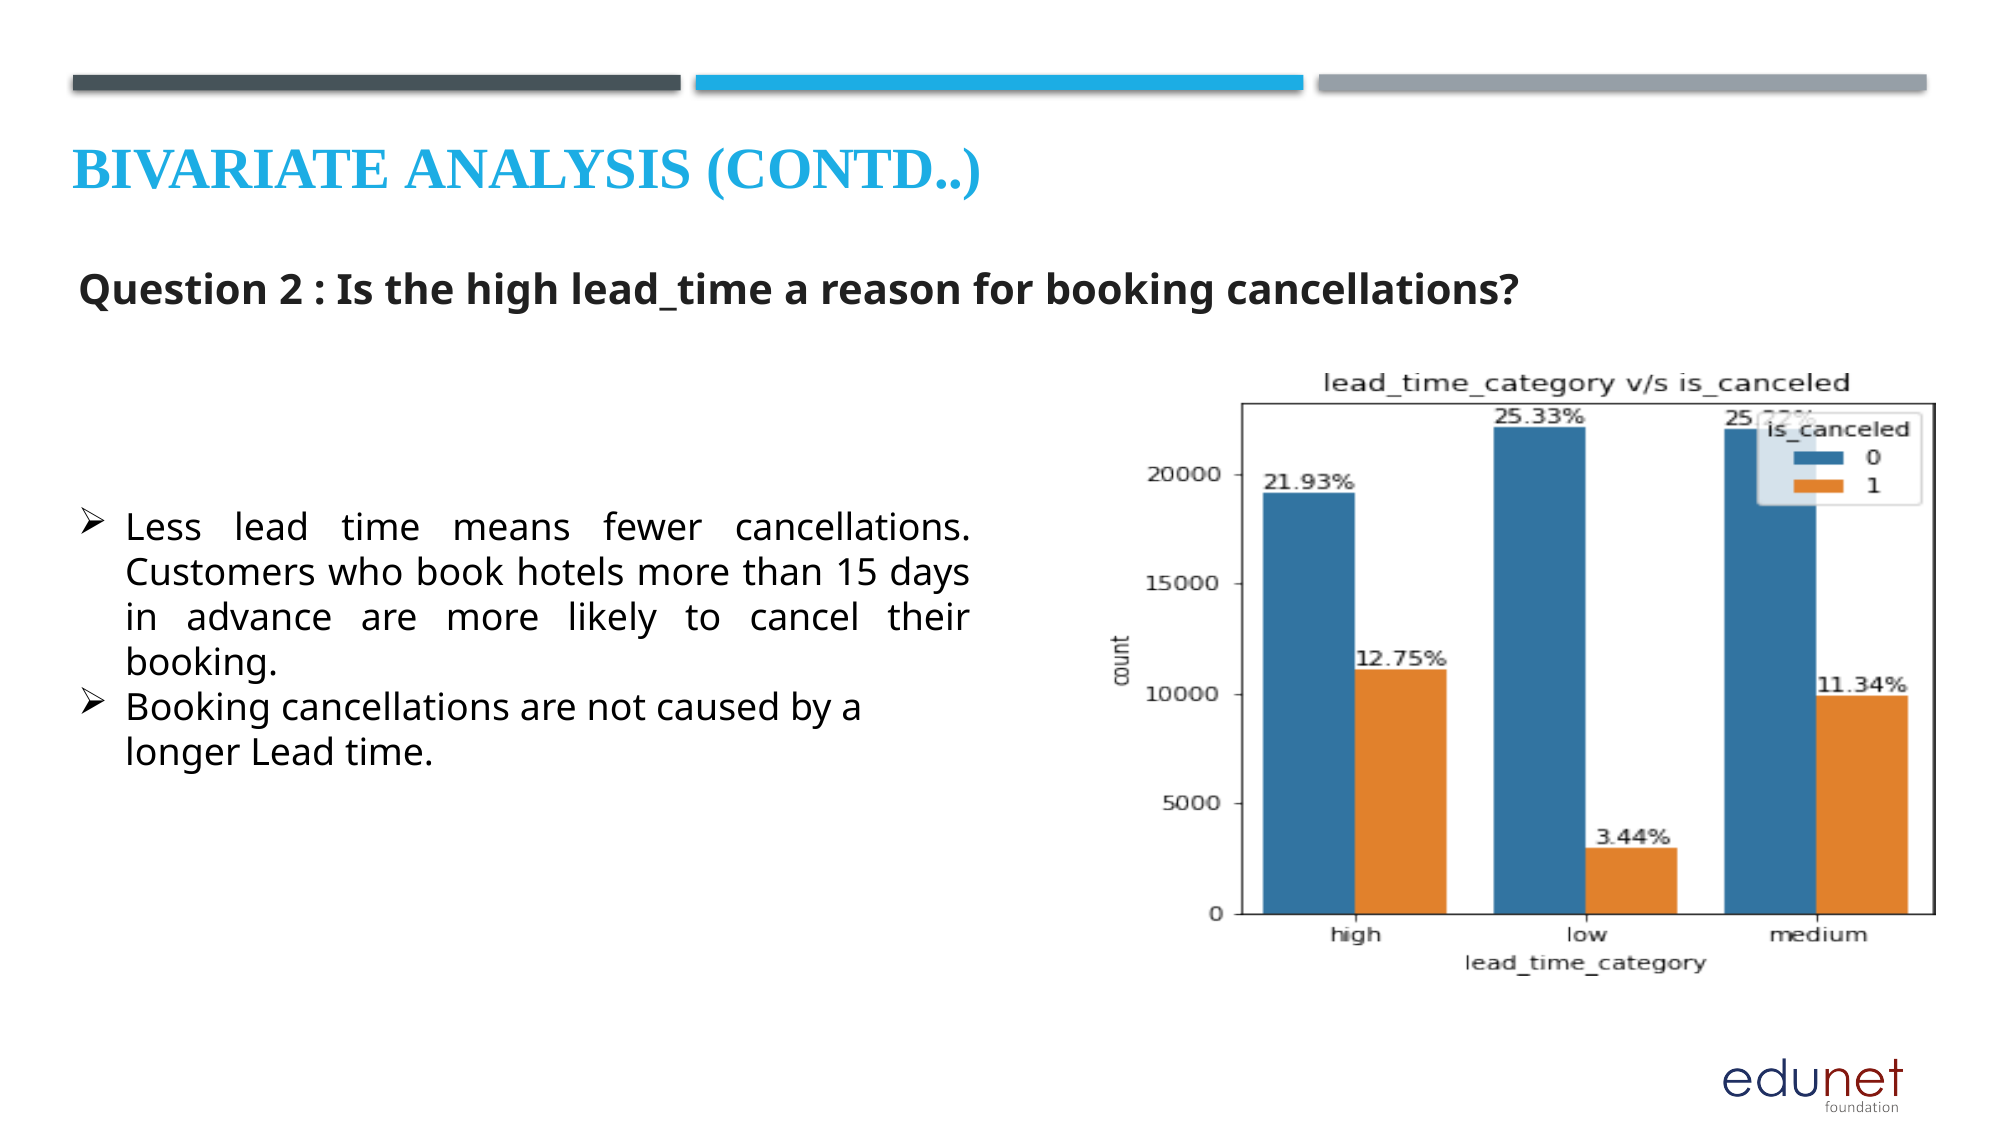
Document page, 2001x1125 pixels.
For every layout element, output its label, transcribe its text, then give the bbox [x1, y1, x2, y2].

picture [1109, 372, 1937, 976]
text_box Bivariate Analysis (contd..) [0, 116, 1936, 200]
text_box Less lead time means fewer cancellations. Customers who book hotels more than 15 days in advance are more likely to cancel their booking. Booking cancellations are not caused by a longer Lead time. [76, 500, 972, 774]
picture [1719, 1056, 1905, 1116]
text_box Question 2 : Is the high lead_time a reason for booking cancellations? [76, 260, 1936, 313]
